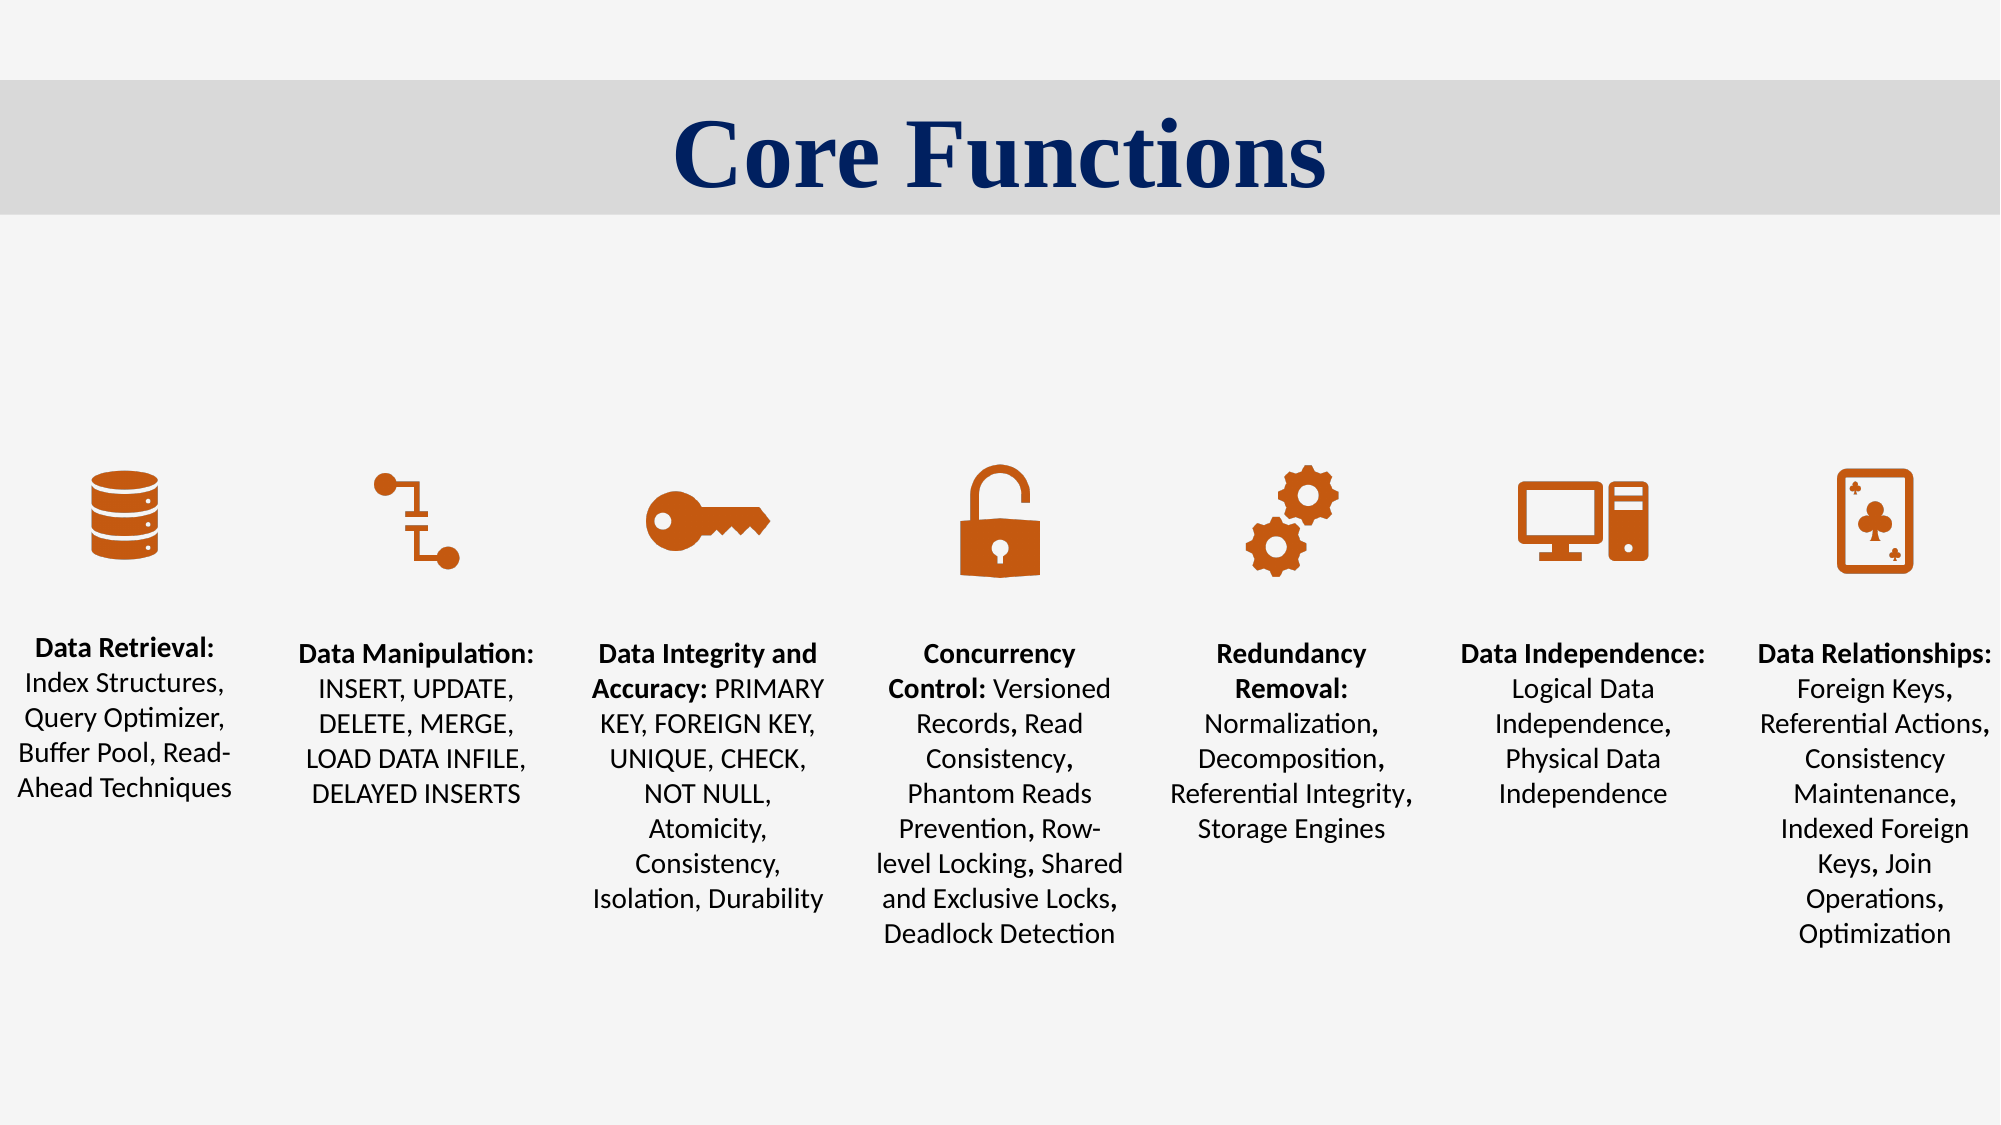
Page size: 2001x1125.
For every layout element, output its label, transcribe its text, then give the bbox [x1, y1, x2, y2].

text_box Core Functions [0, 80, 2000, 215]
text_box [0, 256, 2000, 1045]
